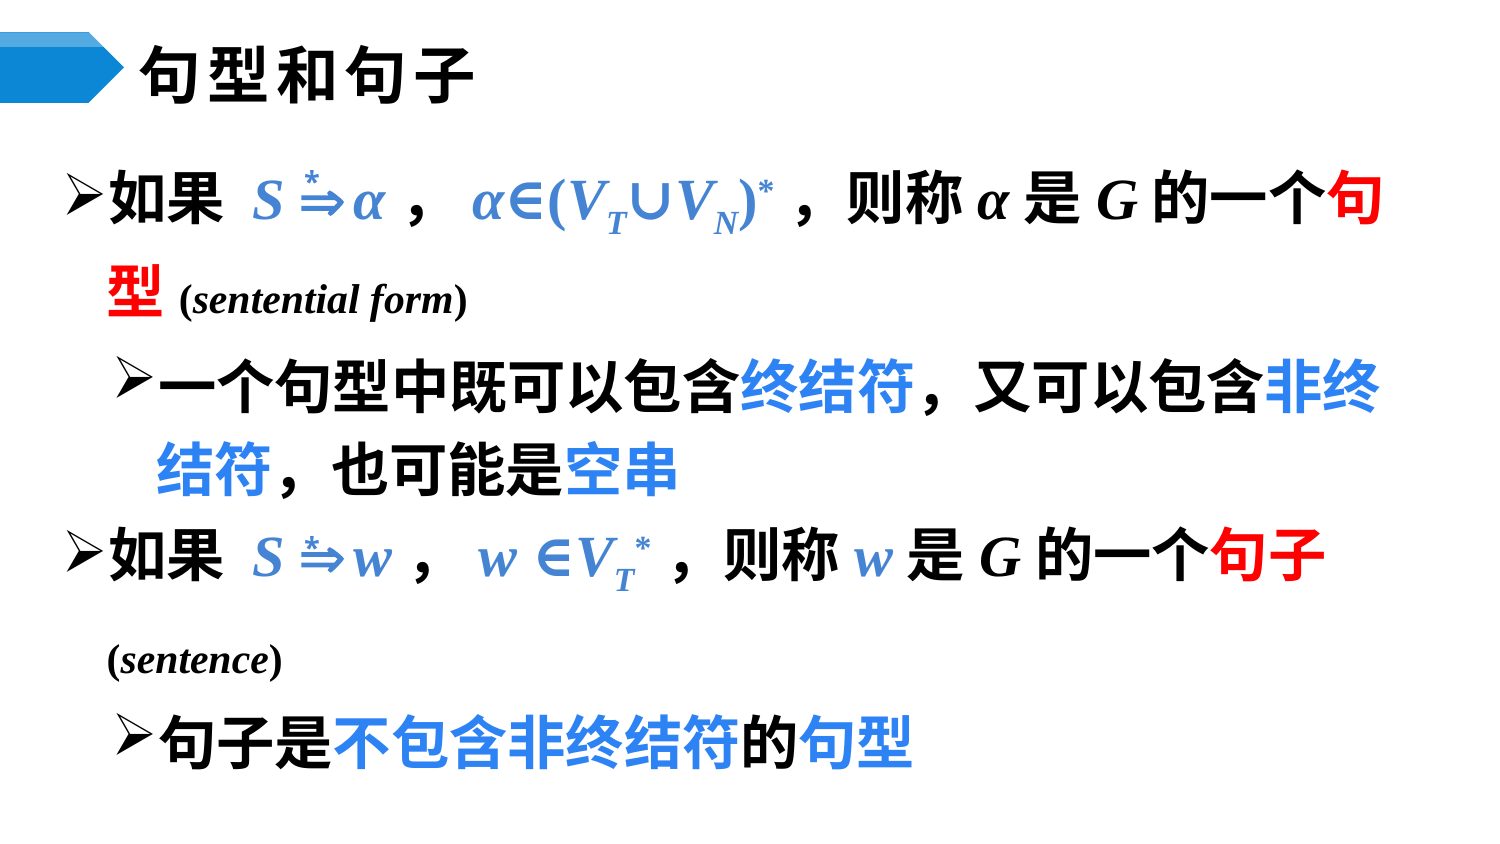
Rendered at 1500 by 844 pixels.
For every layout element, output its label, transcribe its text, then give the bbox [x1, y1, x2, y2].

title 句型和句子 [130, 43, 1425, 103]
text_box * [289, 150, 340, 226]
list 如果 S  α，α∈(VT∪VN)*，则称α是G的一个句型(sentential form) 一个句型中既可以包含终结符，又可以包含非终结符，也可能是空串 如果 S  w，w ∈VT*，则称w是G的一个句子(sentence) 句子是不包含非终结符的句型 [46, 150, 1451, 765]
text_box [0, 31, 125, 104]
text_box * [289, 516, 340, 592]
